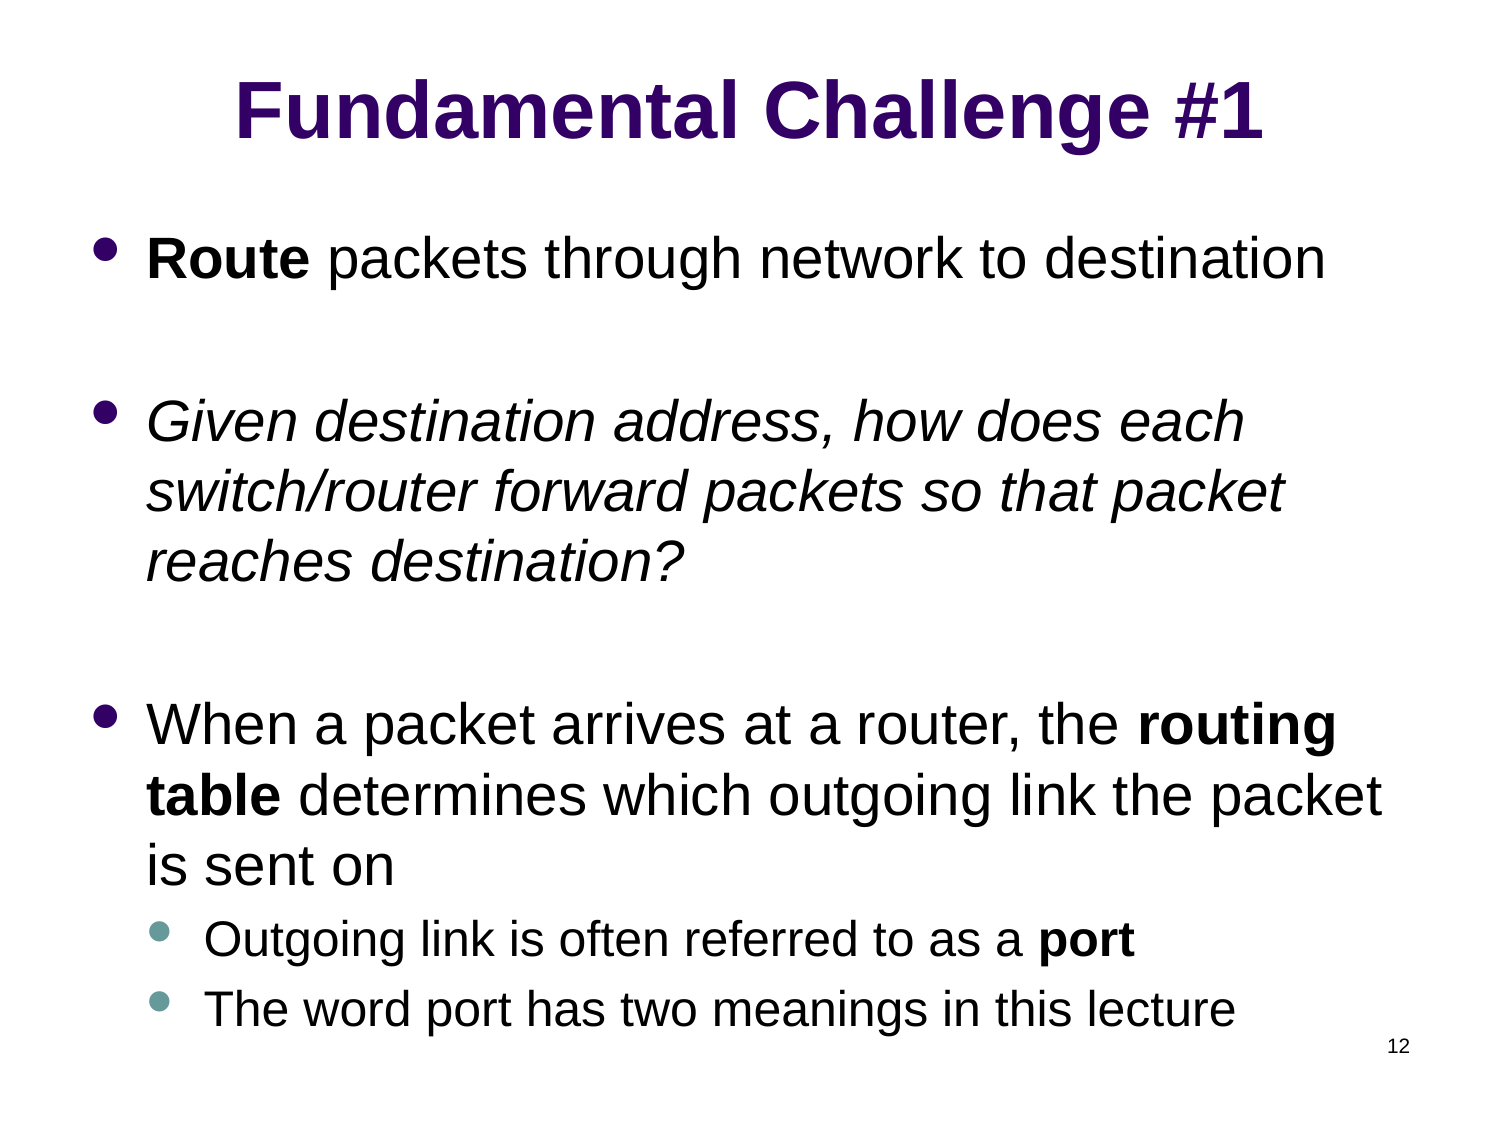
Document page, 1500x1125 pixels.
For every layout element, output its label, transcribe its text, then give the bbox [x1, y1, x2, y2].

title Fundamental Challenge #1 [0, 20, 1500, 163]
list Route packets through network to destination Given destination address, how does each switch/router forward packets so that packet reaches destination? When a packet arrives at a router, the routing table determines which outgoing link the packet is sent on Outgoing link is often referred to as a port The word port has two meanings in this lecture [75, 212, 1425, 1006]
slide_number 12 [1074, 1024, 1426, 1101]
